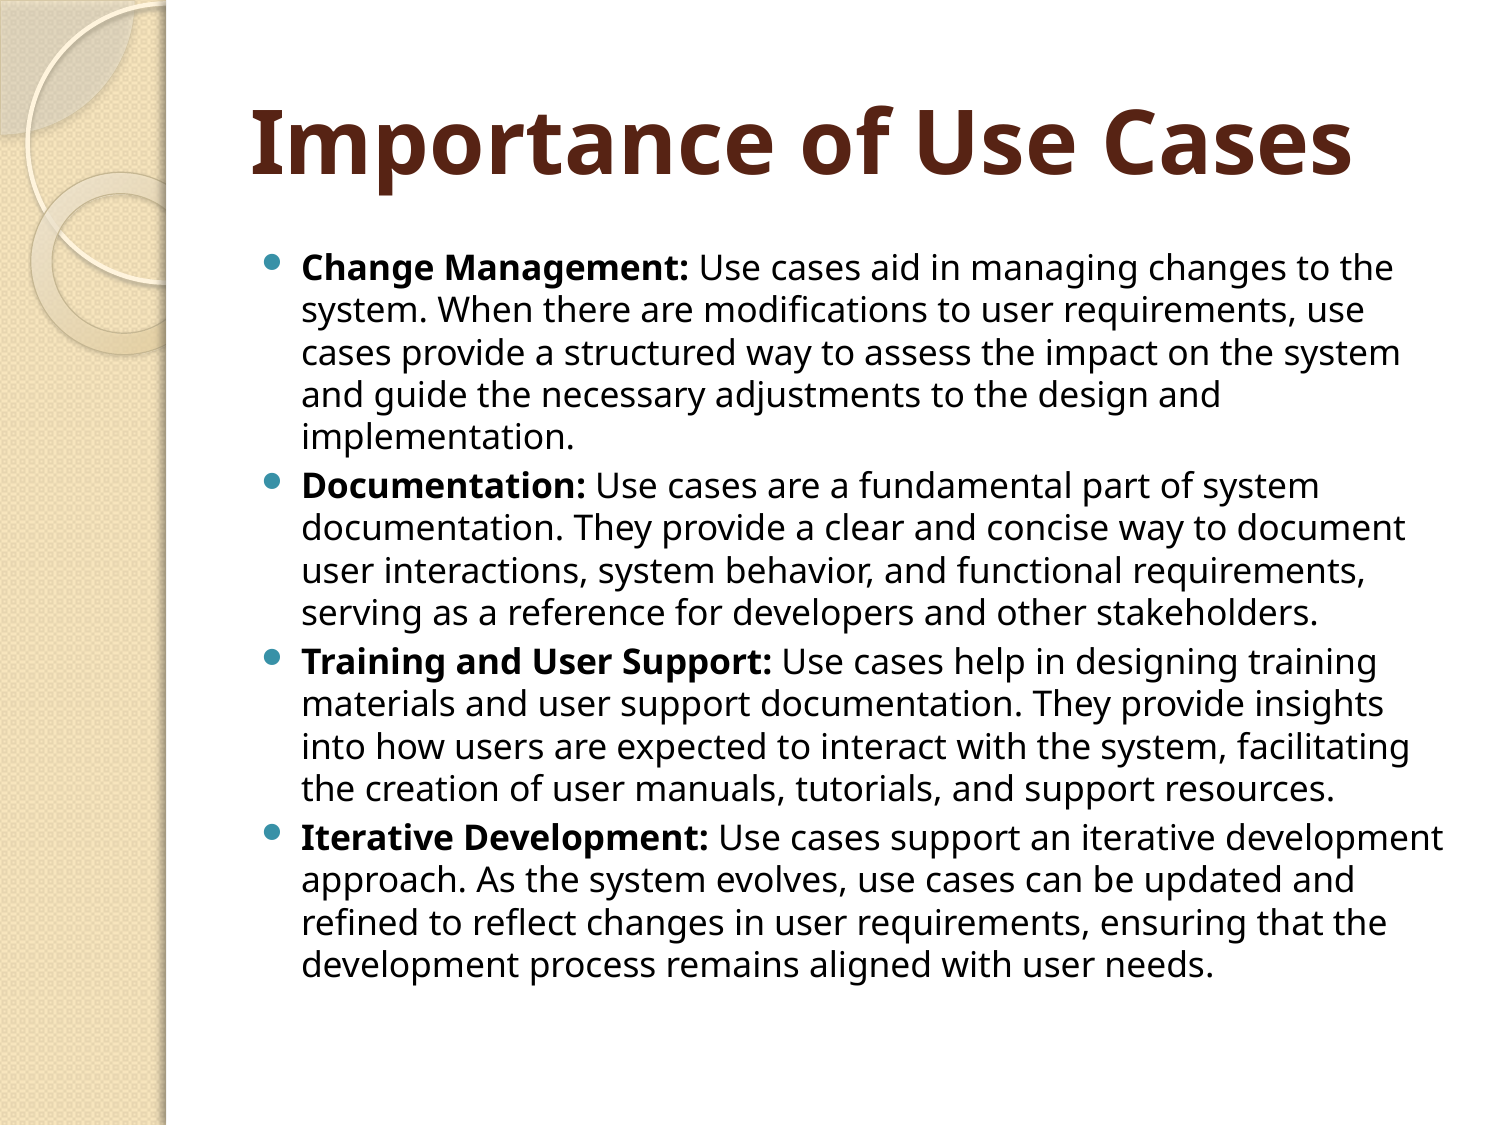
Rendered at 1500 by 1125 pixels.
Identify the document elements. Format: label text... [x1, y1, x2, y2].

title Importance of Use Cases [235, 45, 1466, 233]
list Change Management: Use cases aid in managing changes to the system. When there are modifications to user requirements, use cases provide a structured way to assess the impact on the system and guide the necessary adjustments to the design and implementation. Documentation: Use cases are a fundamental part of system documentation. They provide a clear and concise way to document user interactions, system behavior, and functional requirements, serving as a reference for developers and other stakeholders. Training and User Support: Use cases help in designing training materials and user support documentation. They provide insights into how users are expected to interact with the system, facilitating the creation of user manuals, tutorials, and support resources. Iterative Development: Use cases support an iterative development approach. As the system evolves, use cases can be updated and refined to reflect changes in user requirements, ensuring that the development process remains aligned with user needs. [235, 237, 1466, 1025]
